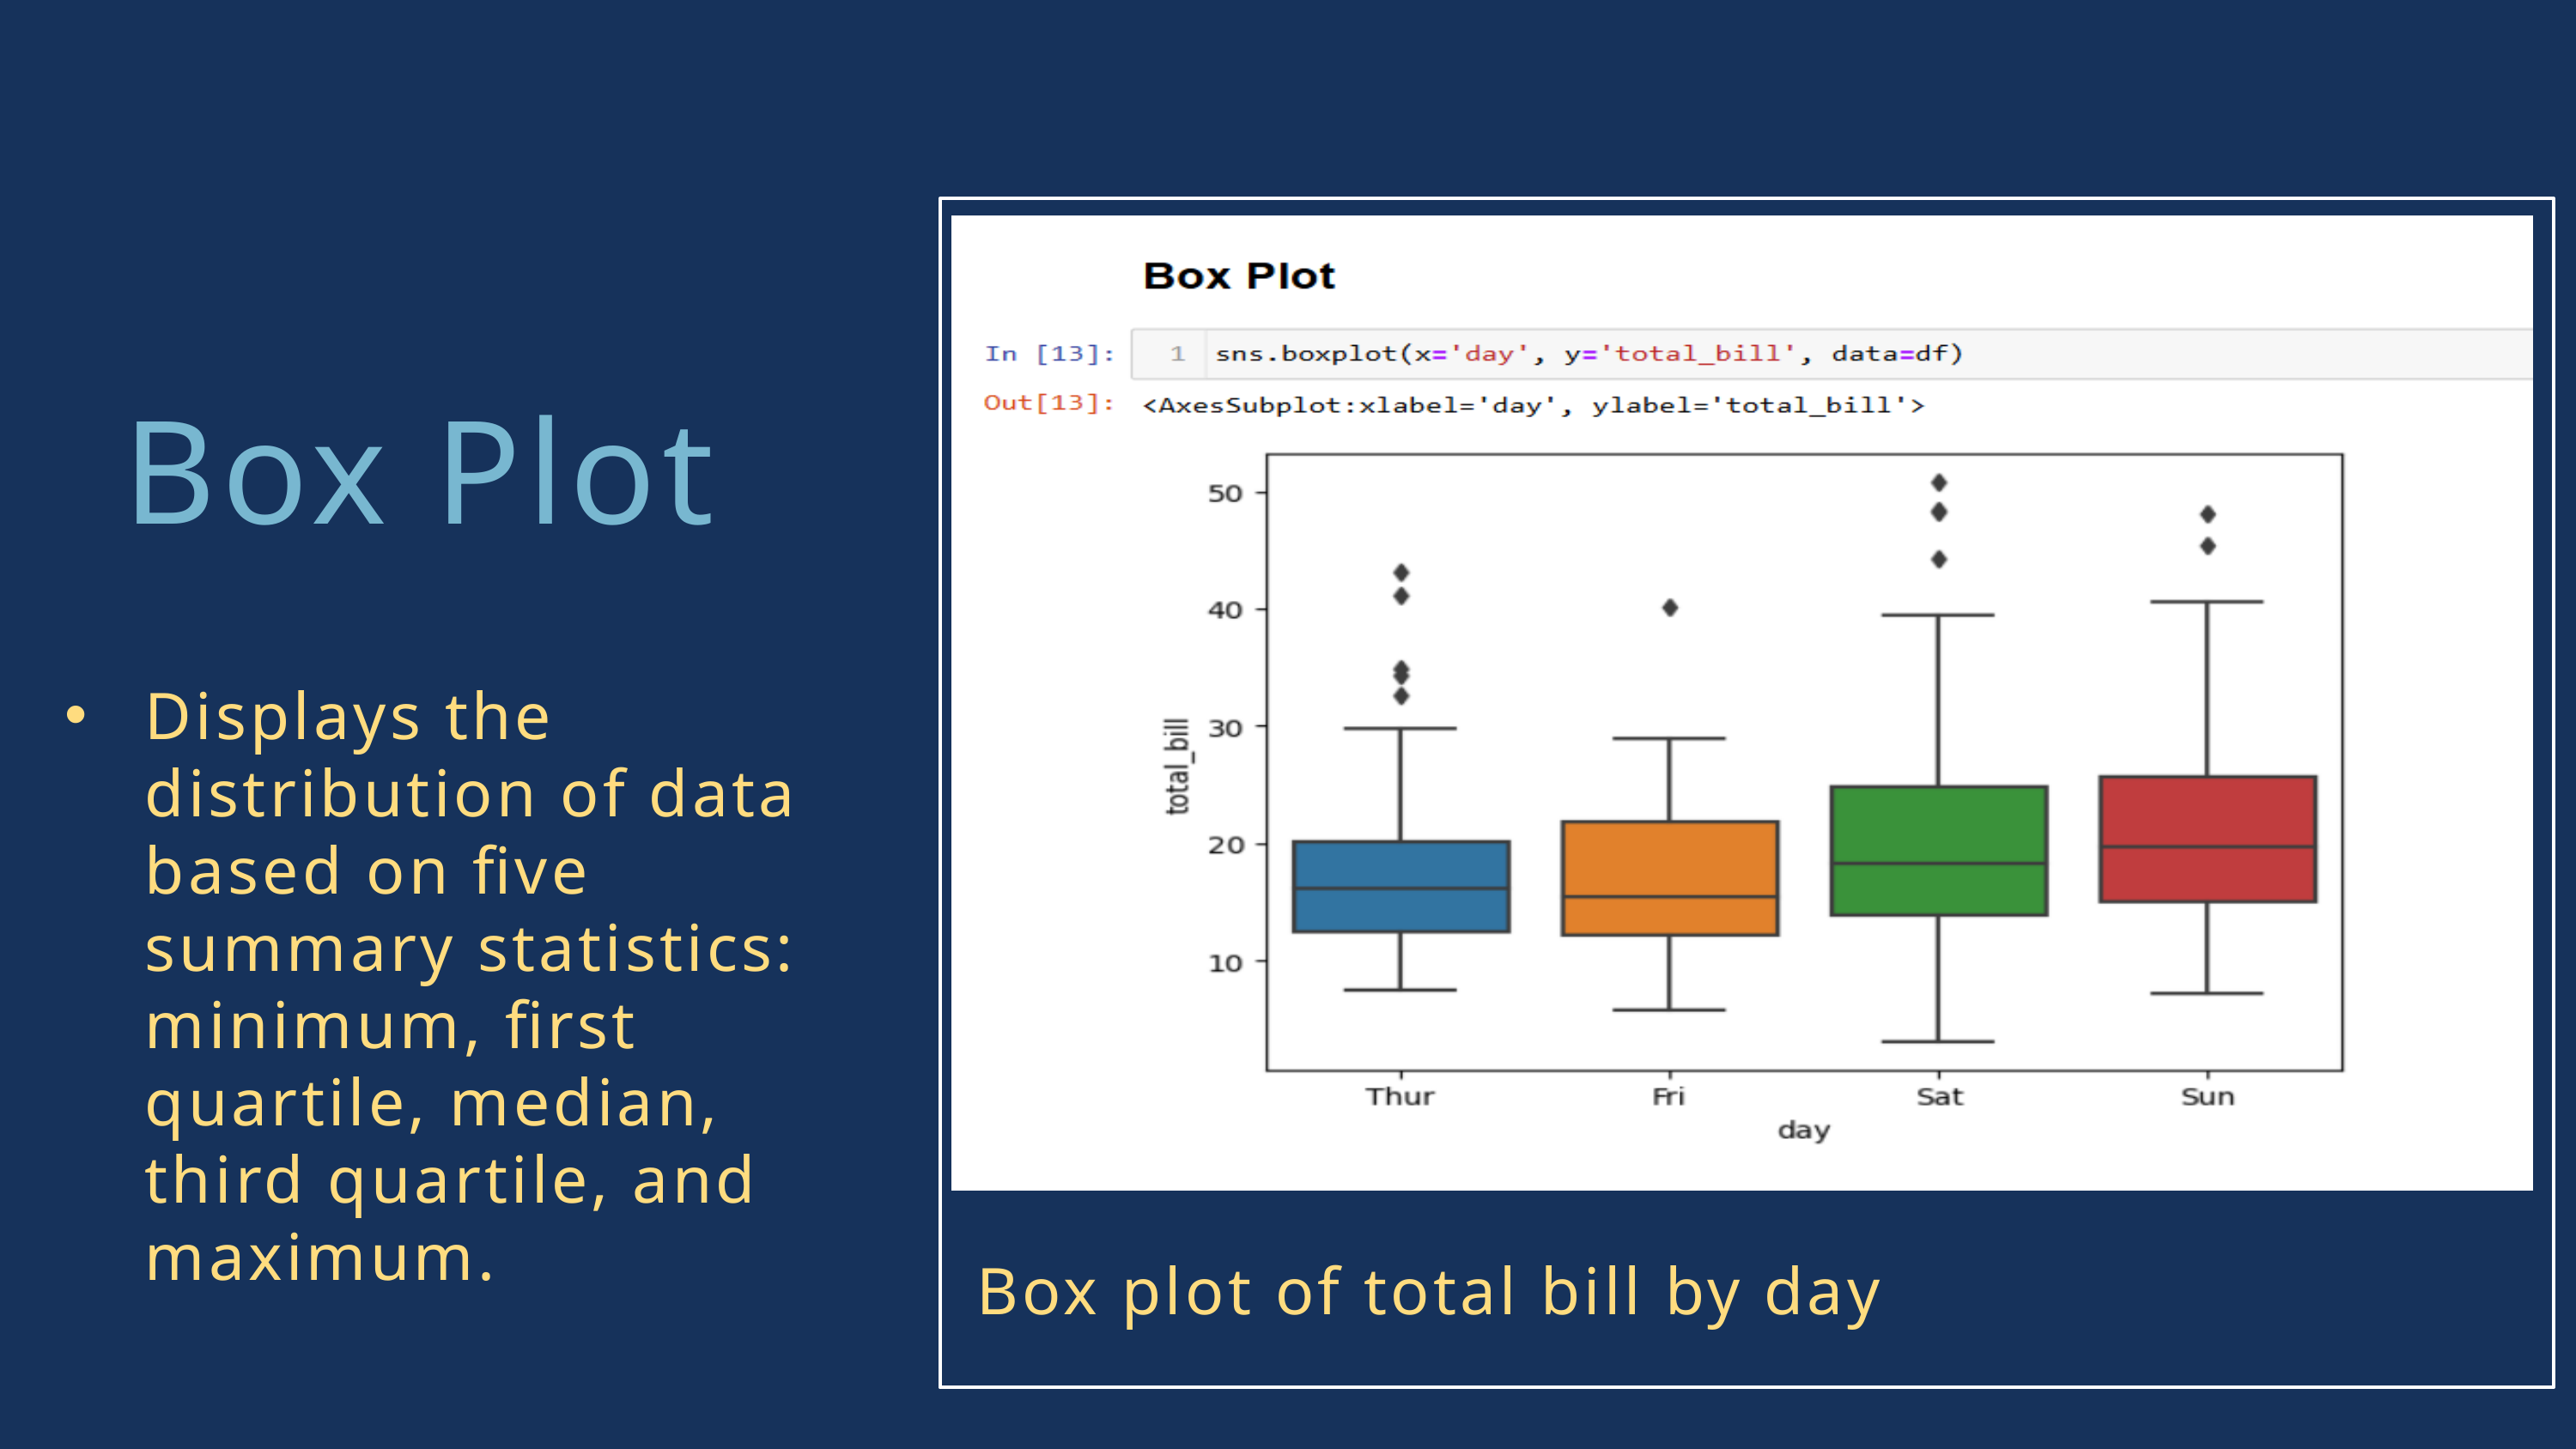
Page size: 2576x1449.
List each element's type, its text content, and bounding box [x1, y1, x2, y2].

text_box Displays the distribution of data based on five summary statistics: minimum, first quartile, median, third quartile, and maximum. [64, 675, 890, 1294]
text_box Box Plot [59, 380, 779, 553]
text_box [939, 197, 2555, 1389]
picture [951, 215, 2534, 1191]
